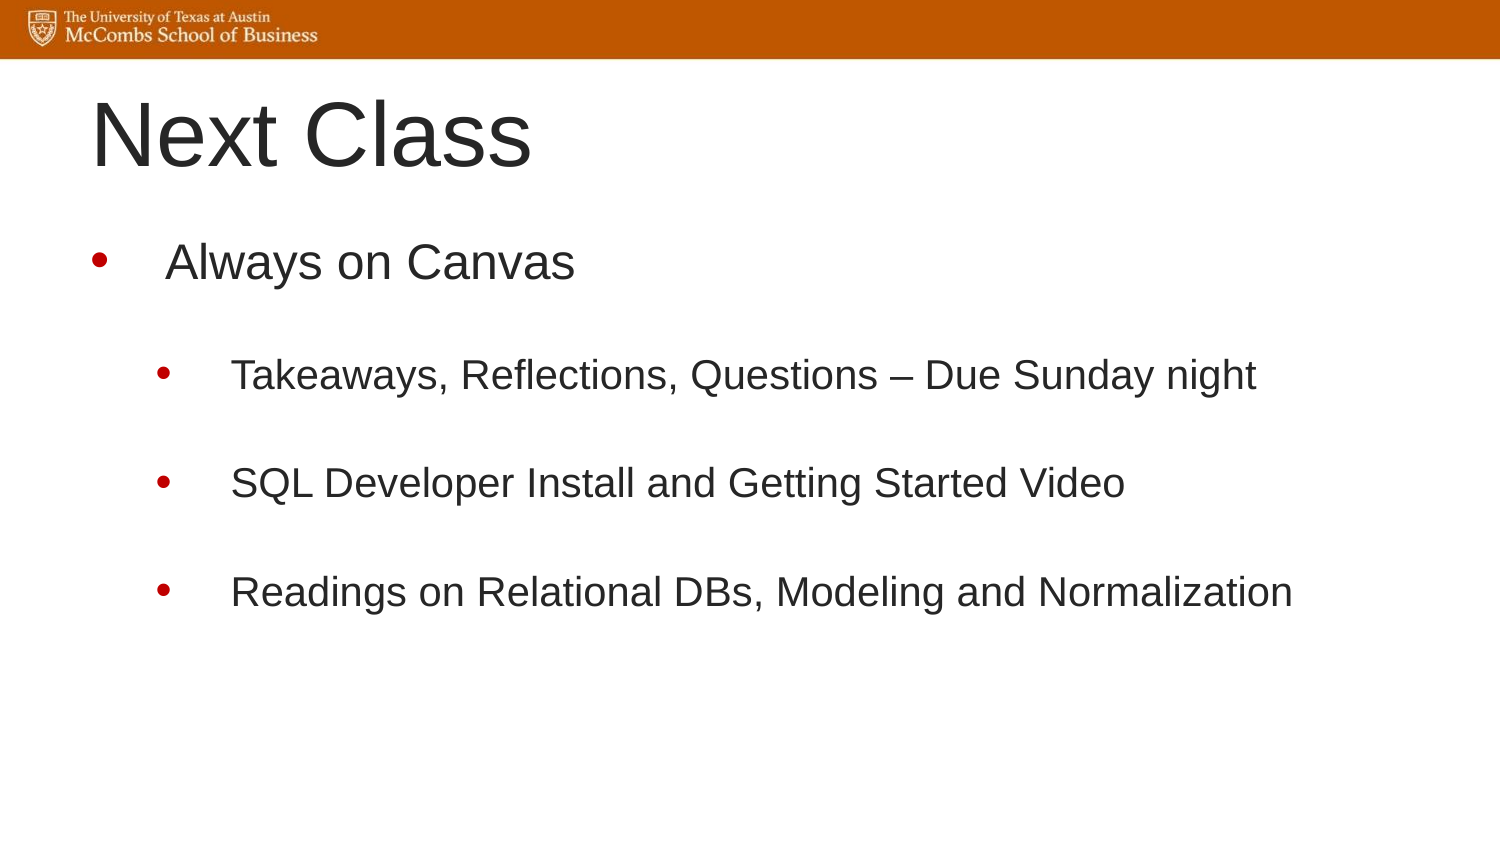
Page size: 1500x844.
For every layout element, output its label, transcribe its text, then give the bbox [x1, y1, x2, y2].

list Always on Canvas Takeaways, Reflections, Questions – Due Sunday night SQL Developer Install and Getting Started Video Readings on Relational DBs, Modeling and Normalization [75, 221, 1425, 797]
picture [0, 0, 1500, 844]
title Next Class [75, 59, 1425, 200]
